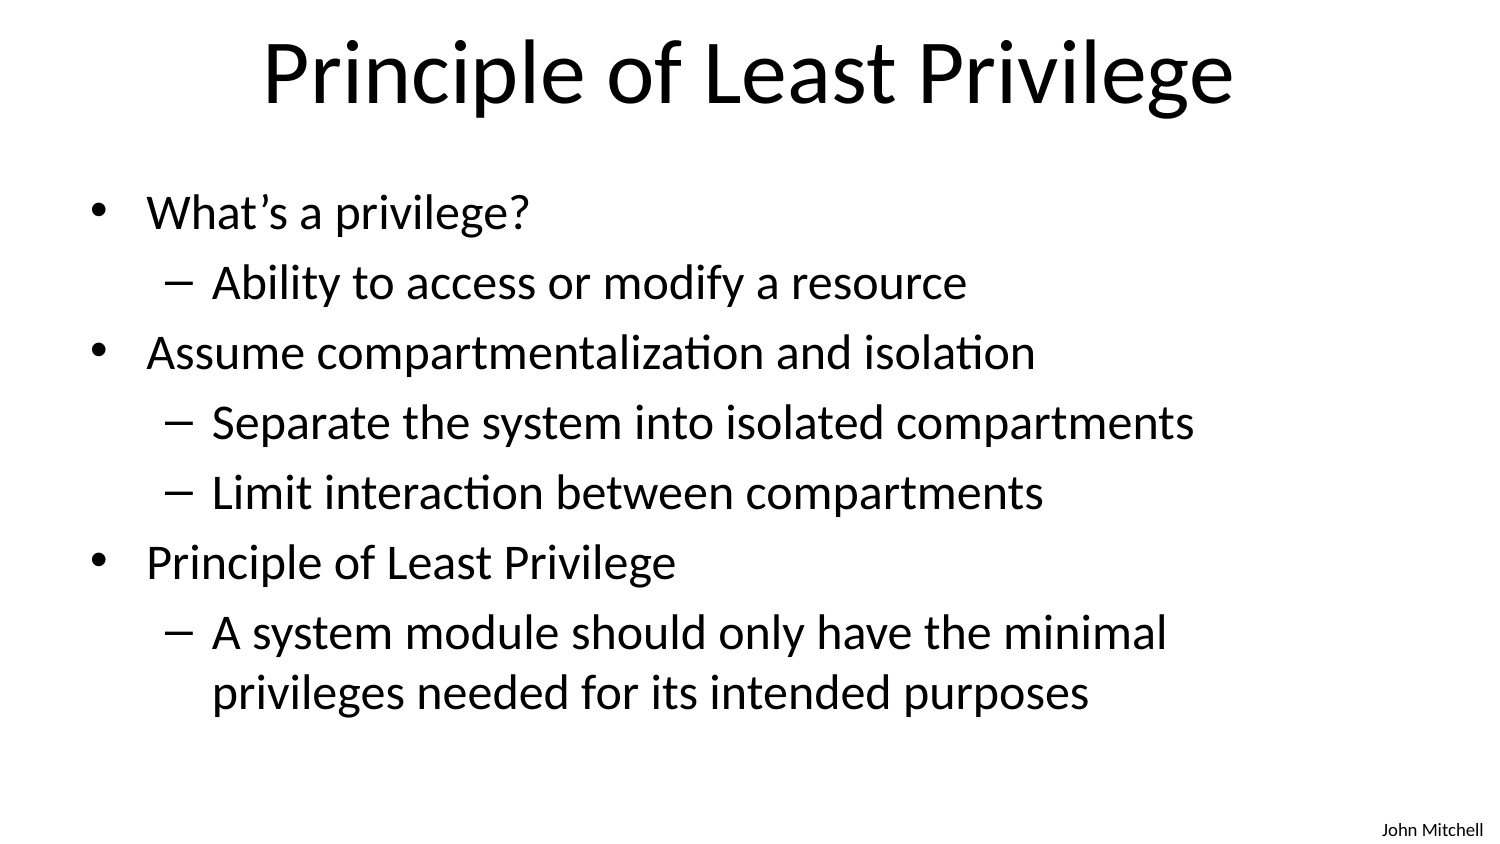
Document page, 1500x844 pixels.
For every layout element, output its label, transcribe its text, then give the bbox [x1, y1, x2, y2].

title Principle of Least Privilege [75, 0, 1425, 138]
list What’s a privilege? Ability to access or modify a resource Assume compartmentalization and isolation Separate the system into isolated compartments Limit interaction between compartments Principle of Least Privilege A system module should only have the minimal privileges needed for its intended purposes [75, 171, 1425, 844]
